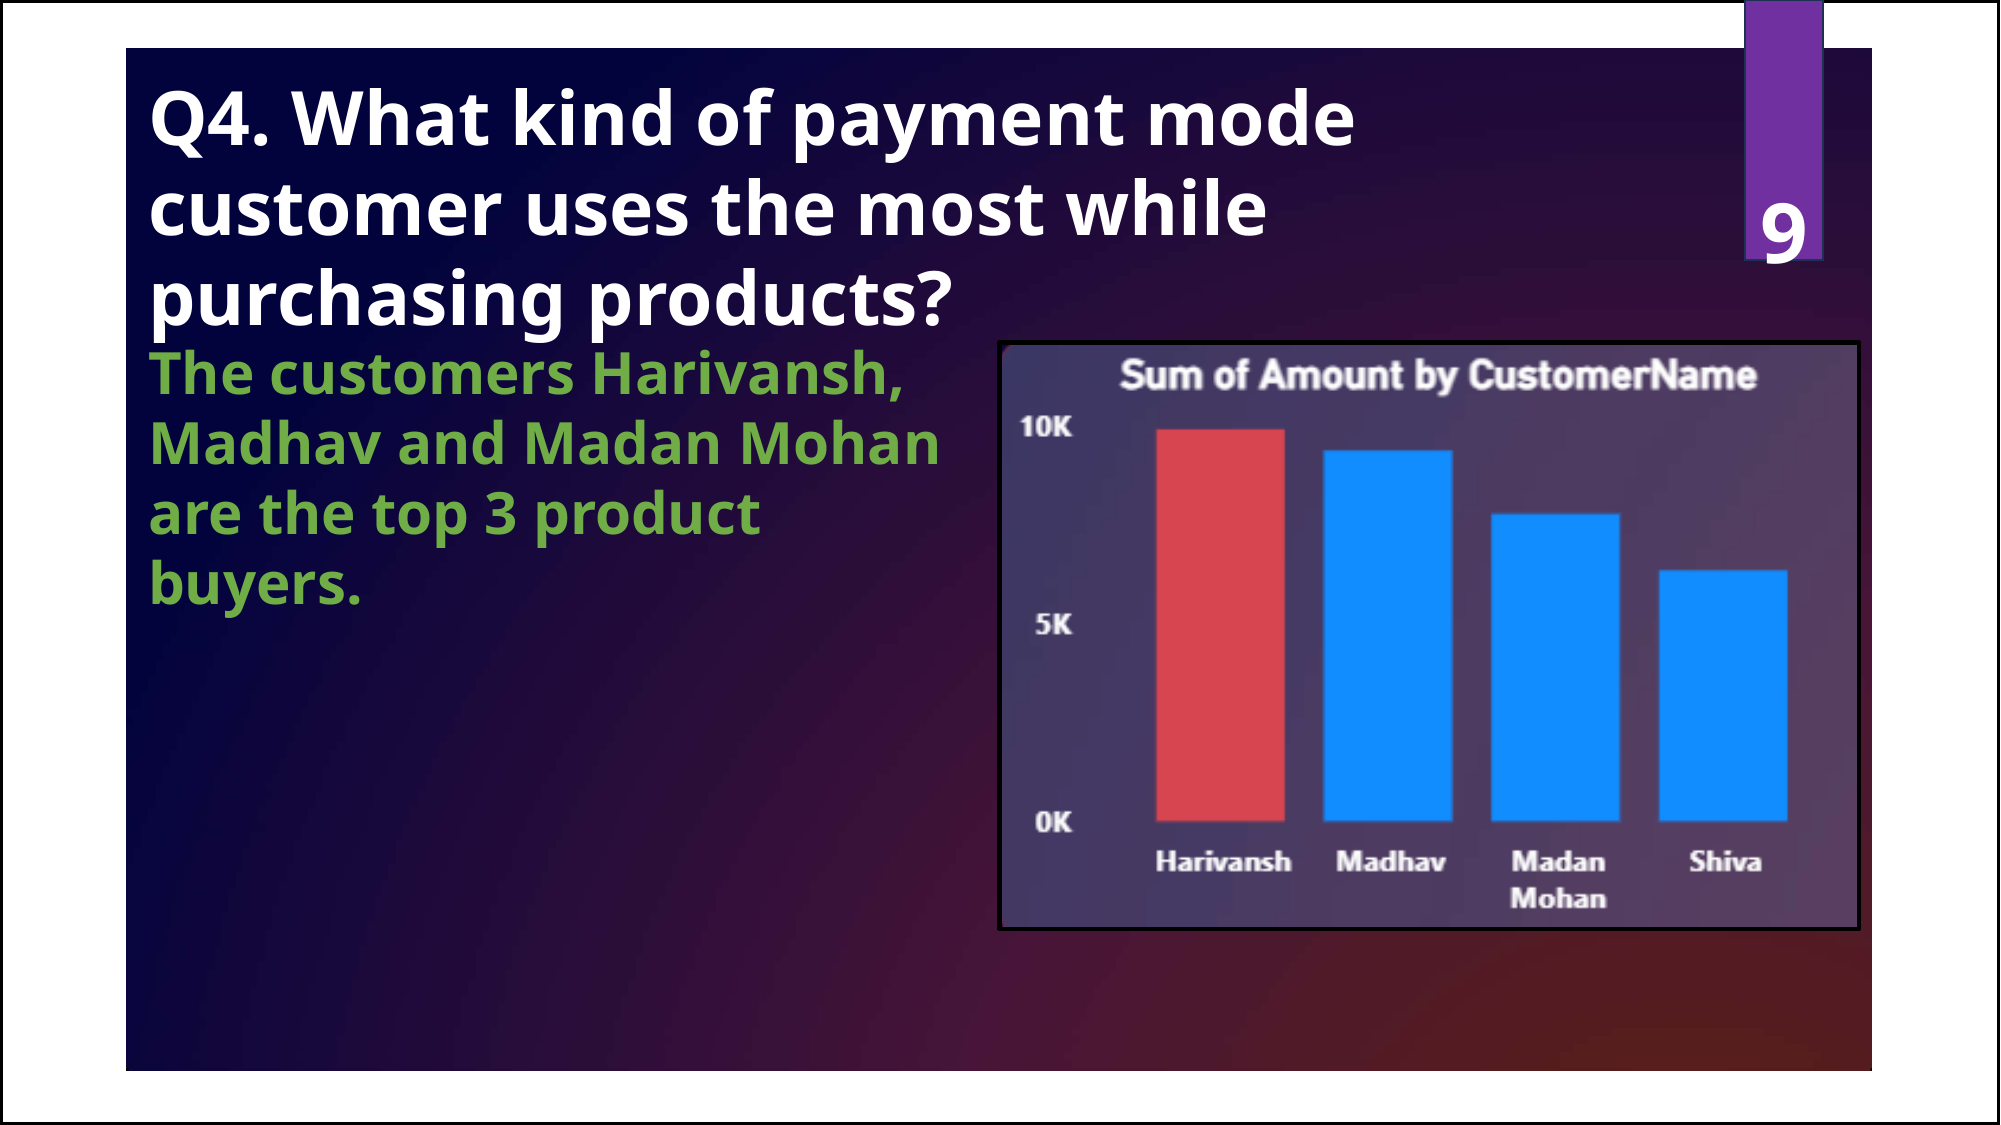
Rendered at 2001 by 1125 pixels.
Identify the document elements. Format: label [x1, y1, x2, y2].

text_box [0, 0, 2000, 1125]
picture [1001, 345, 1857, 927]
